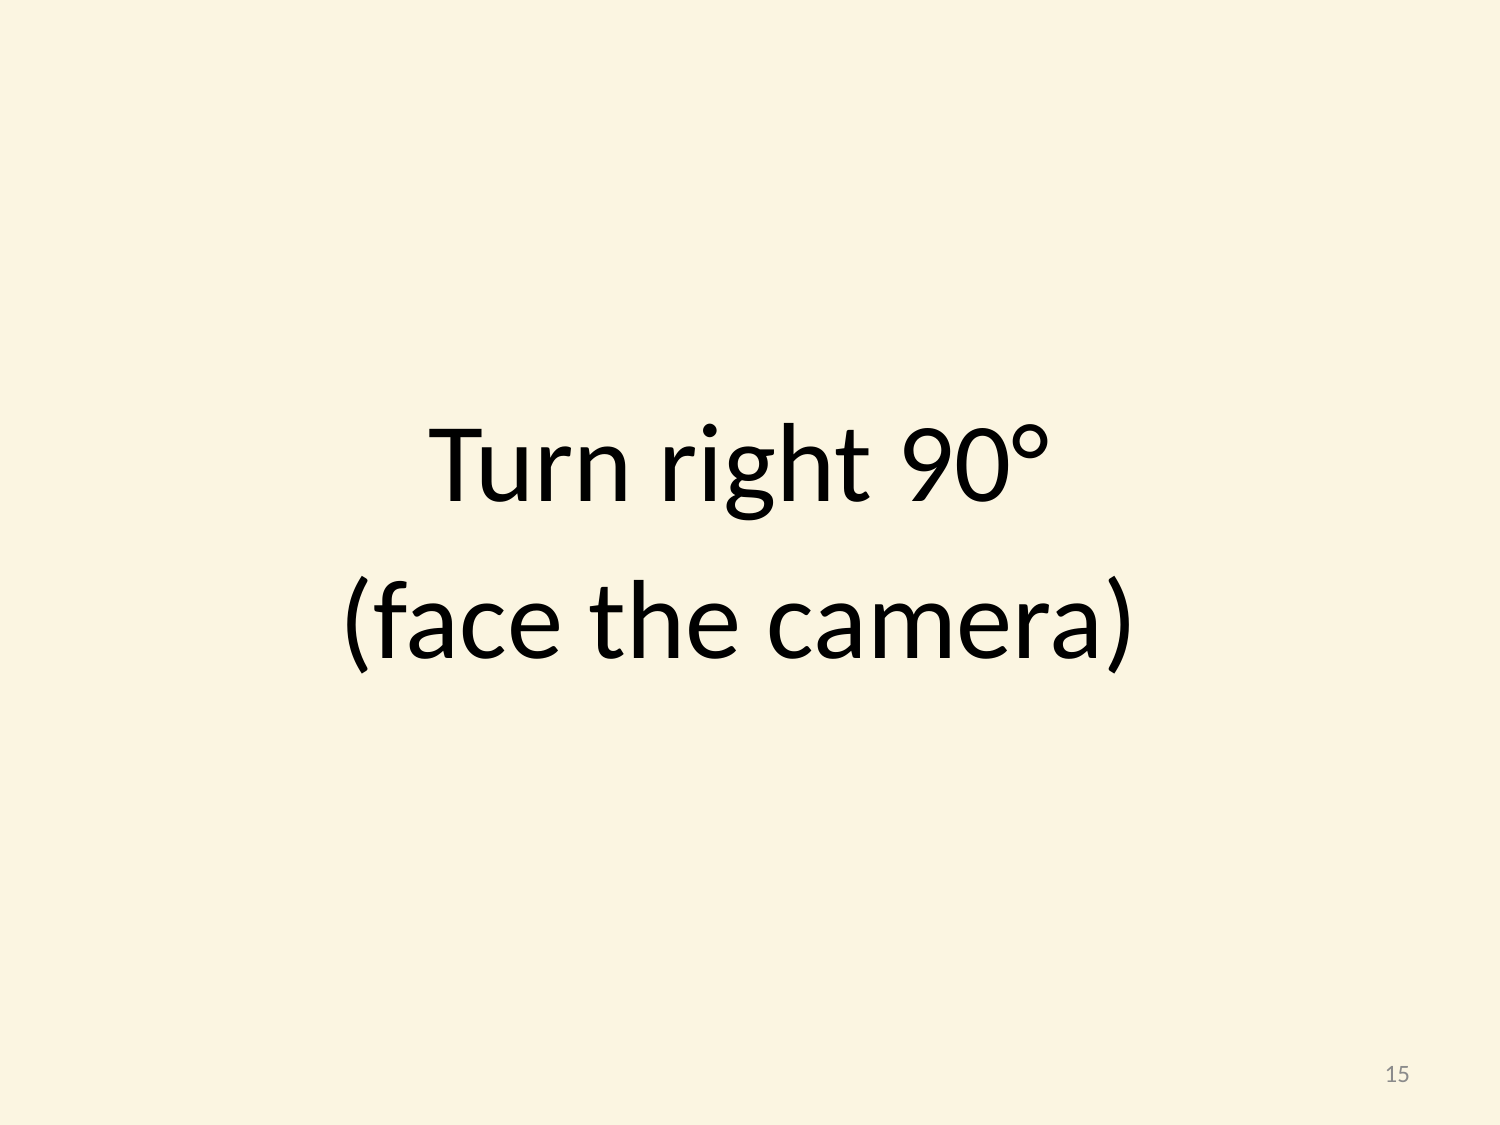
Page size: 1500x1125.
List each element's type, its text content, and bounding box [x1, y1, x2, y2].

slide_number 15 [1074, 1042, 1425, 1103]
list Turn right 90° (face the camera) [76, 66, 1428, 1036]
